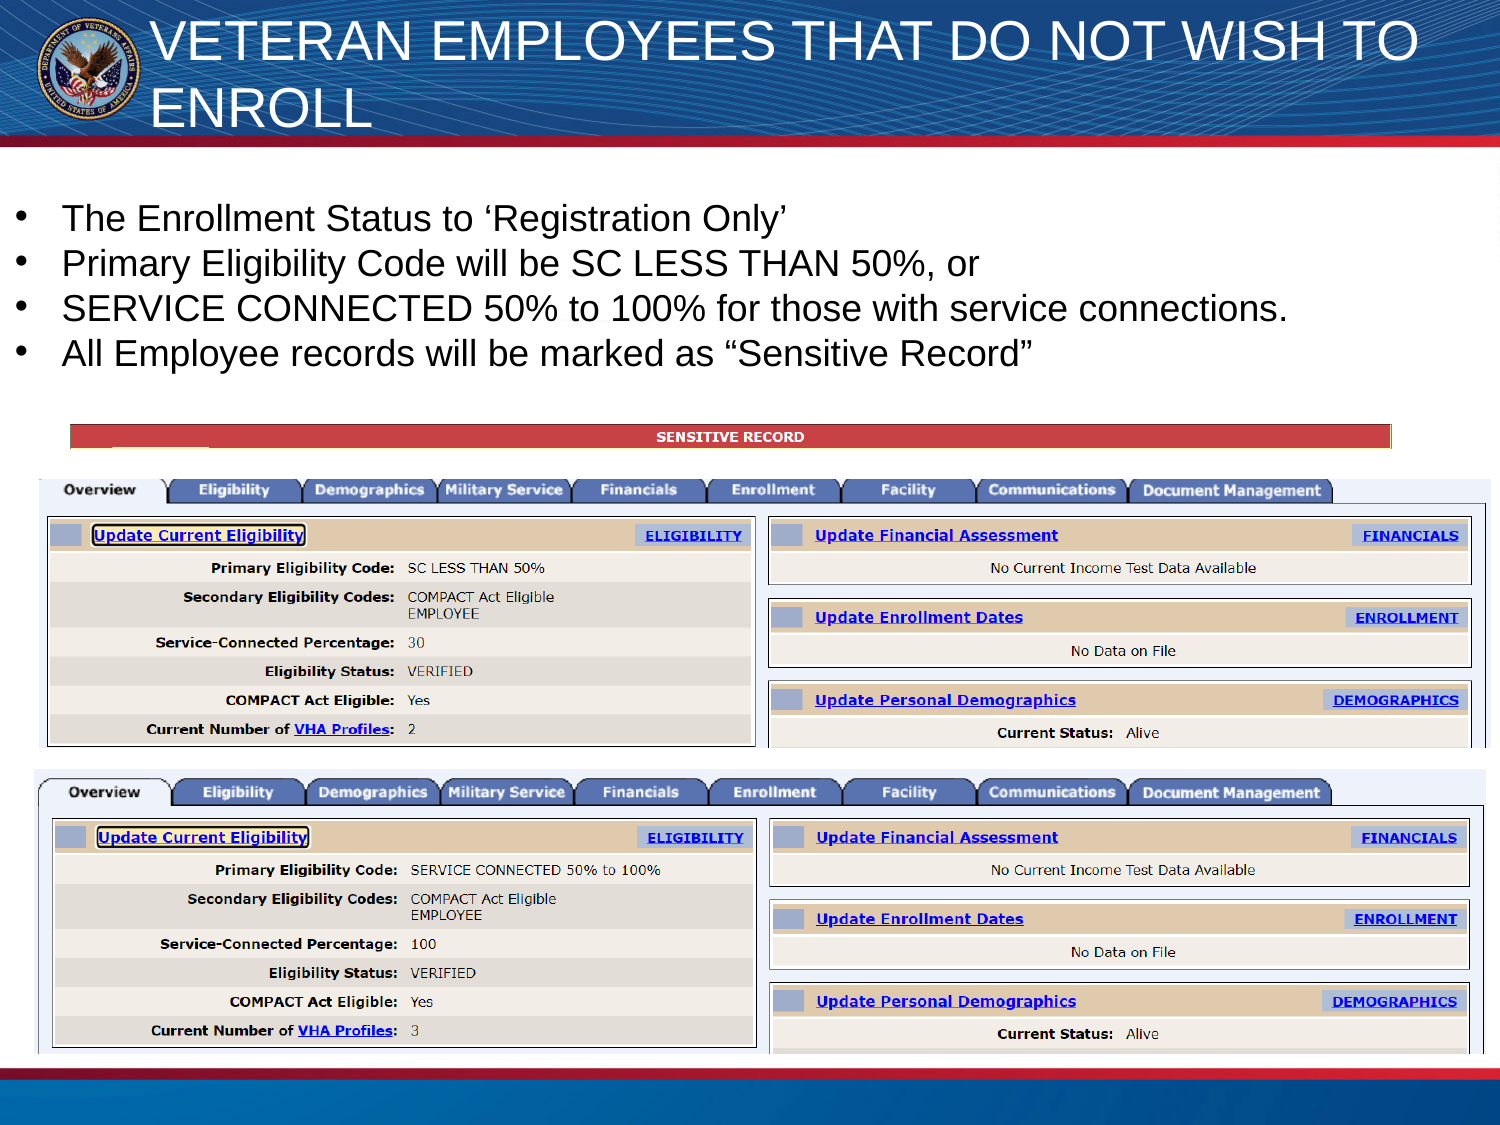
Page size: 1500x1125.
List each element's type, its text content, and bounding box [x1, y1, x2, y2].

text_box The Enrollment Status to ‘Registration Only’ Primary Eligibility Code will be SC LESS THAN 50%, or SERVICE CONNECTED 50% to 100% for those with service connections. All Employee records will be marked as “Sensitive Record” [0, 186, 1462, 381]
picture [0, 0, 1500, 1125]
text_box Veteran employees that do not wish to enroll [134, 0, 1486, 147]
text_box [24, 153, 1476, 349]
